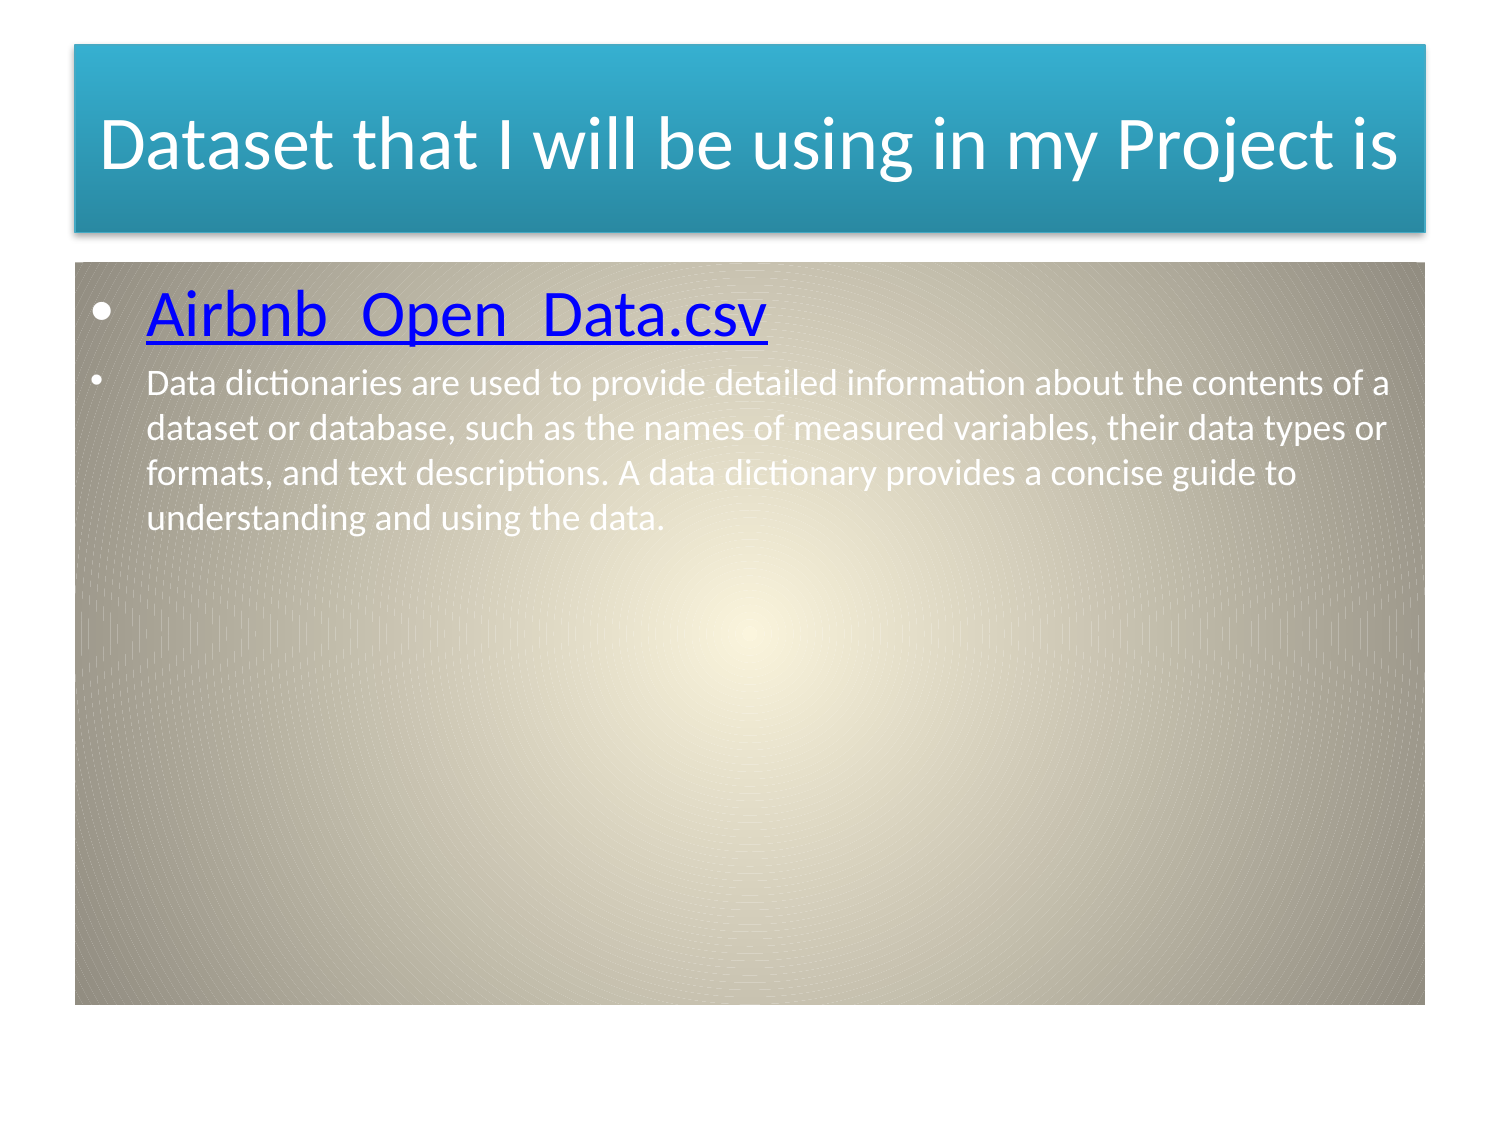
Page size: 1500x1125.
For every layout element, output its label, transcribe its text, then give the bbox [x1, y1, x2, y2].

list Airbnb_Open_Data.csv Data dictionaries are used to provide detailed information about the contents of a dataset or database, such as the names of measured variables, their data types or formats, and text descriptions. A data dictionary provides a concise guide to understanding and using the data. [75, 262, 1425, 1005]
title Dataset that I will be using in my Project is [74, 44, 1426, 233]
